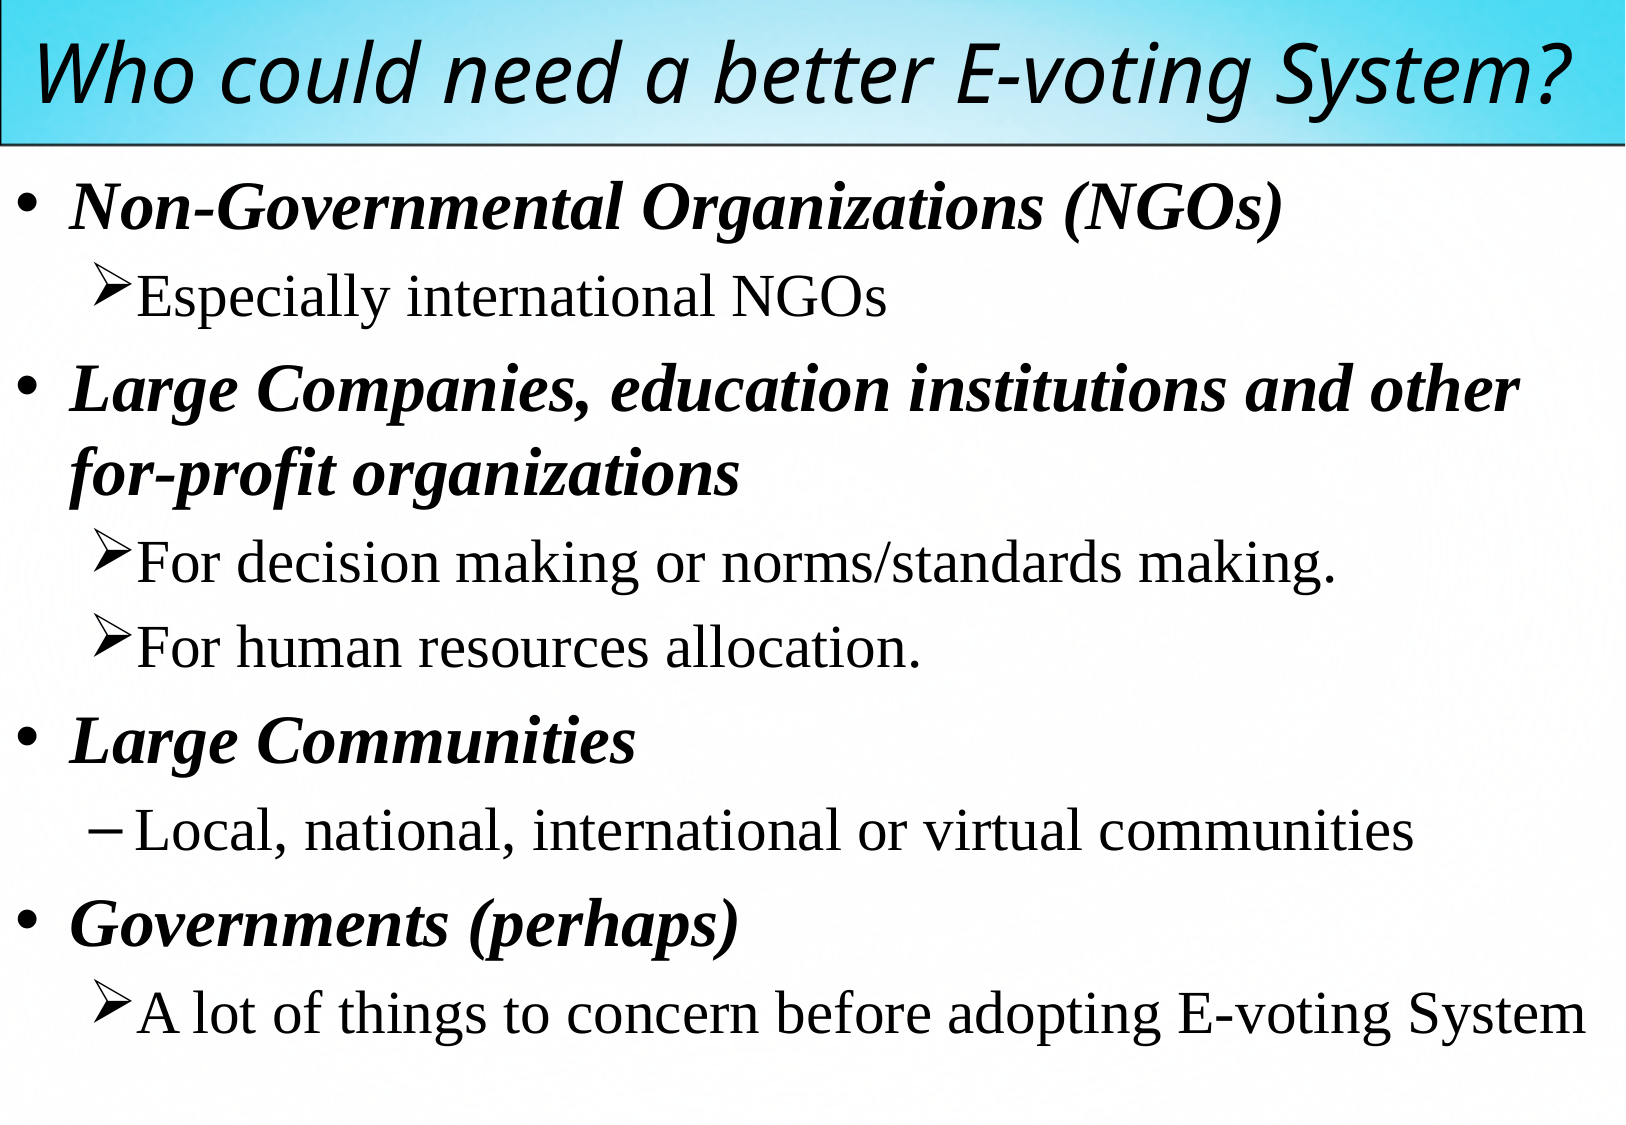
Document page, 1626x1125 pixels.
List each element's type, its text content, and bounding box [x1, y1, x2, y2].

list Non-Governmental Organizations (NGOs) Especially international NGOs Large Companies, education institutions and other for-profit organizations For decision making or norms/standards making. For human resources allocation. Large Communities Local, national, international or virtual communities Governments (perhaps) A lot of things to concern before adopting E-voting System [0, 152, 1625, 1125]
title Who could need a better E-voting System? [0, 0, 1625, 141]
picture [0, 0, 1626, 1125]
